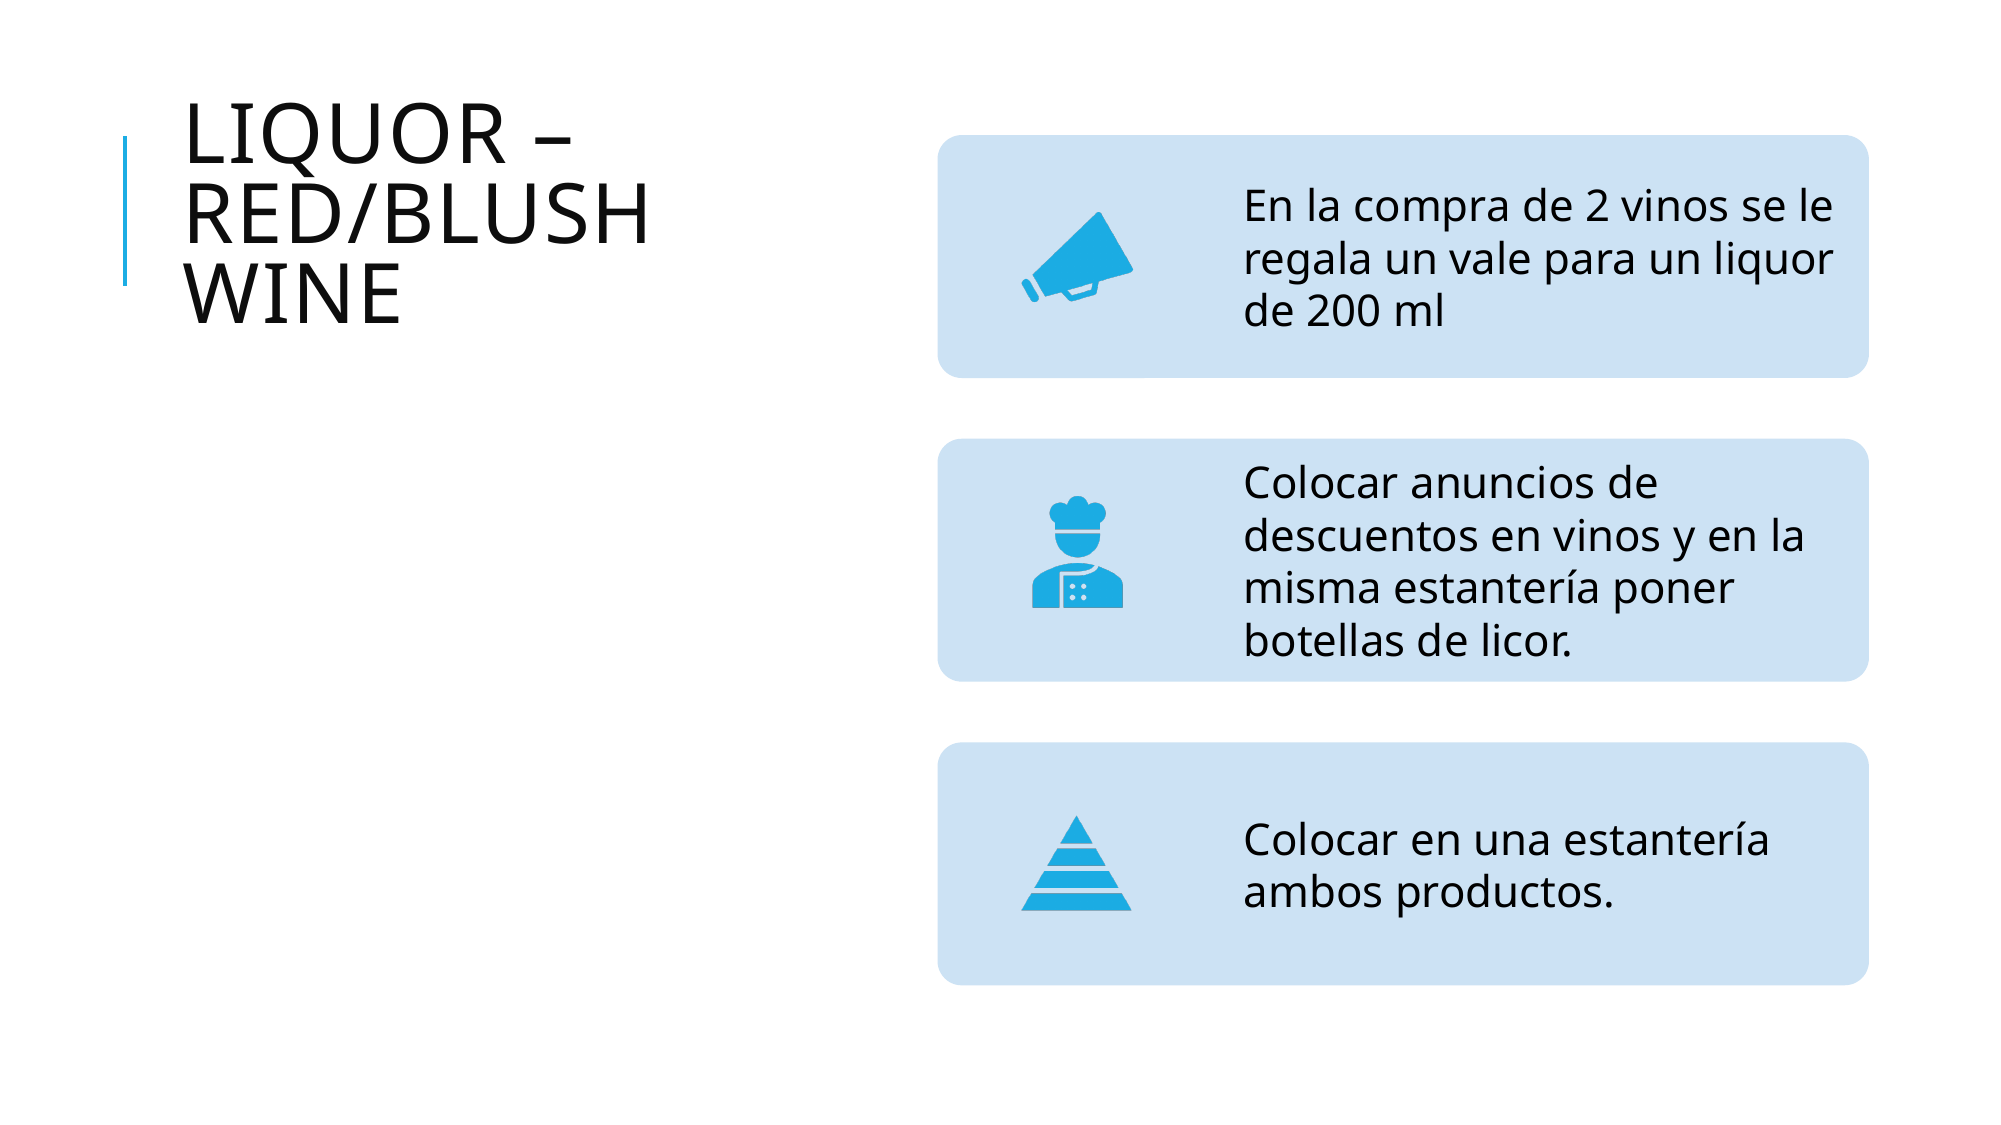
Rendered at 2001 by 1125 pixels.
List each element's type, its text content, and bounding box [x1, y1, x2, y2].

title Liquor – Red/blush wine [168, 77, 888, 363]
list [937, 134, 1870, 986]
